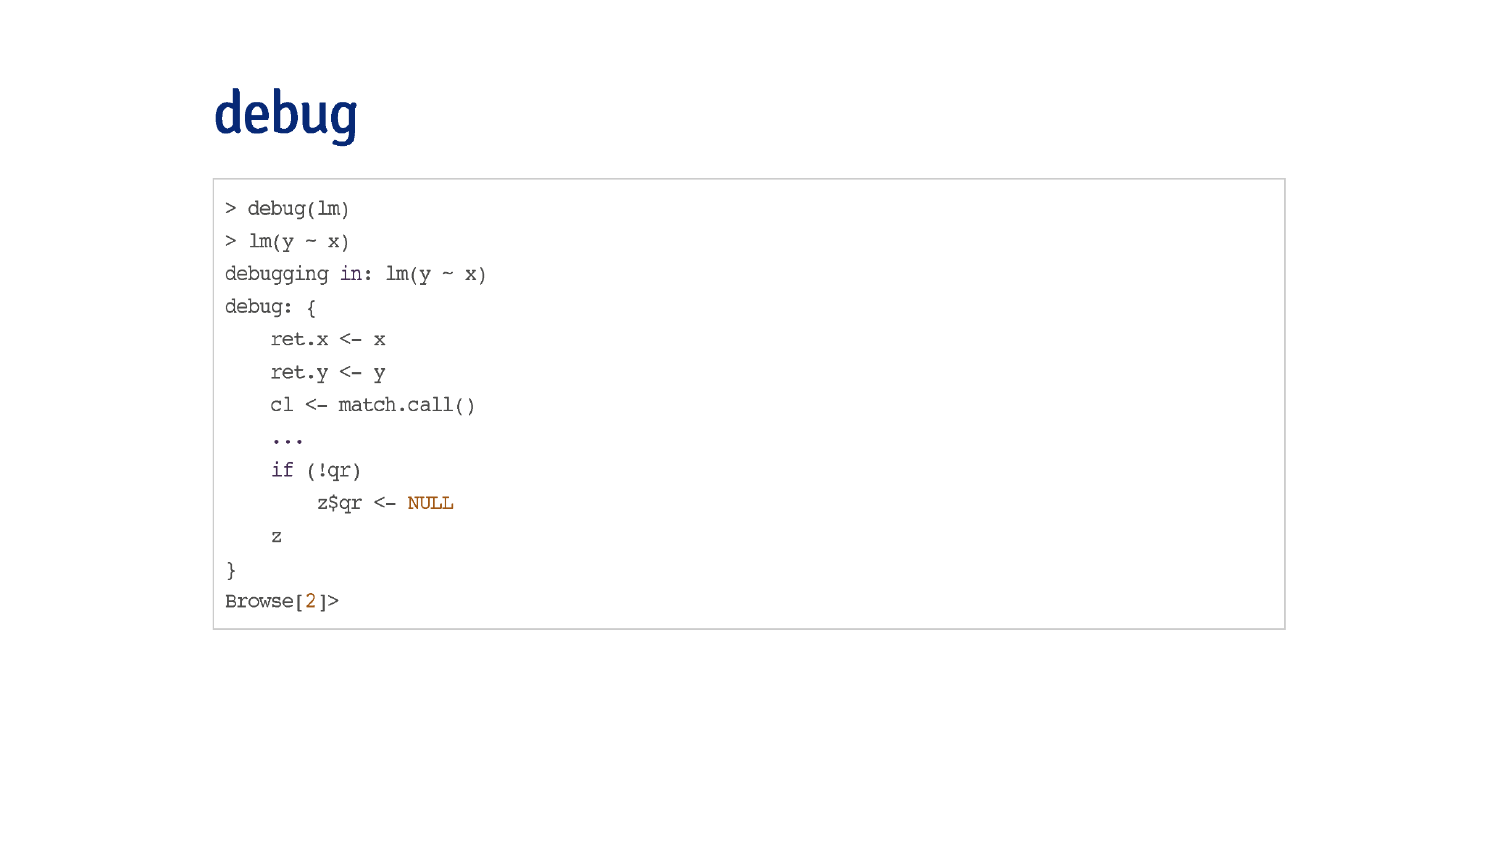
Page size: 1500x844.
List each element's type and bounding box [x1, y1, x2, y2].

picture [118, 0, 1382, 844]
